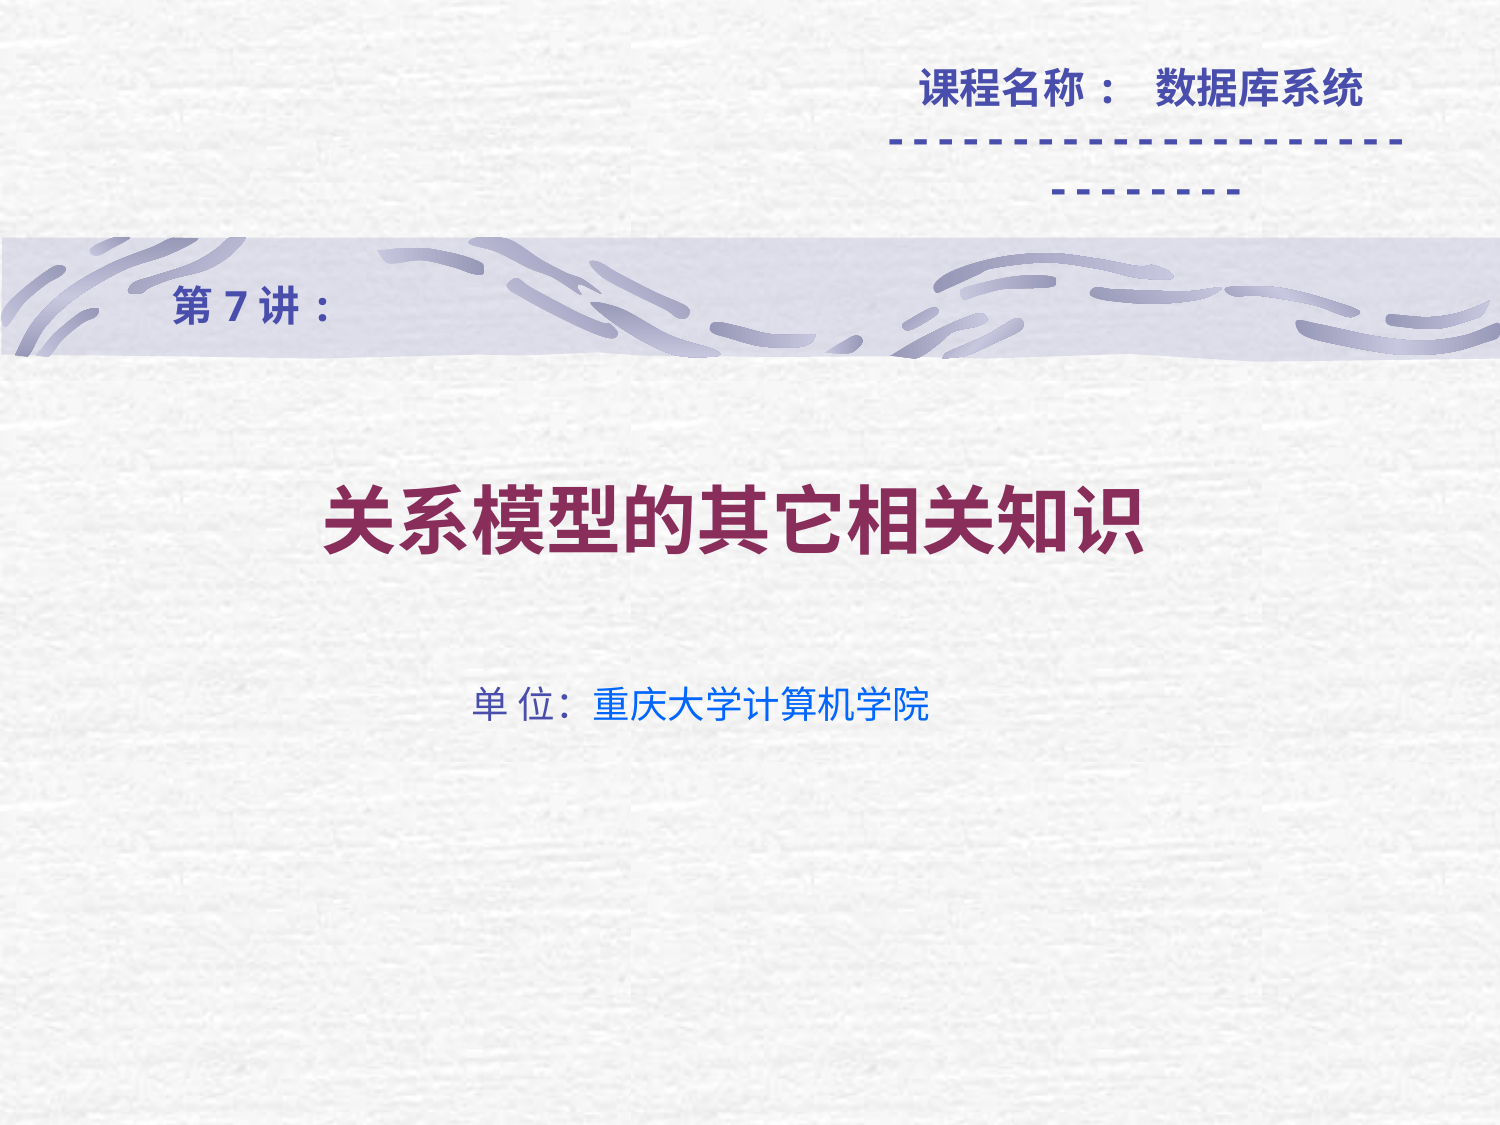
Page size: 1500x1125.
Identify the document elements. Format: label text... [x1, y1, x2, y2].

picture [0, 0, 1500, 1125]
title 第7讲: 关系模型的其它相关知识 单 位：重庆大学计算机学院 [156, 168, 1447, 882]
text_box 课程名称: 数据库系统 ----------------------------- [868, 78, 1424, 197]
